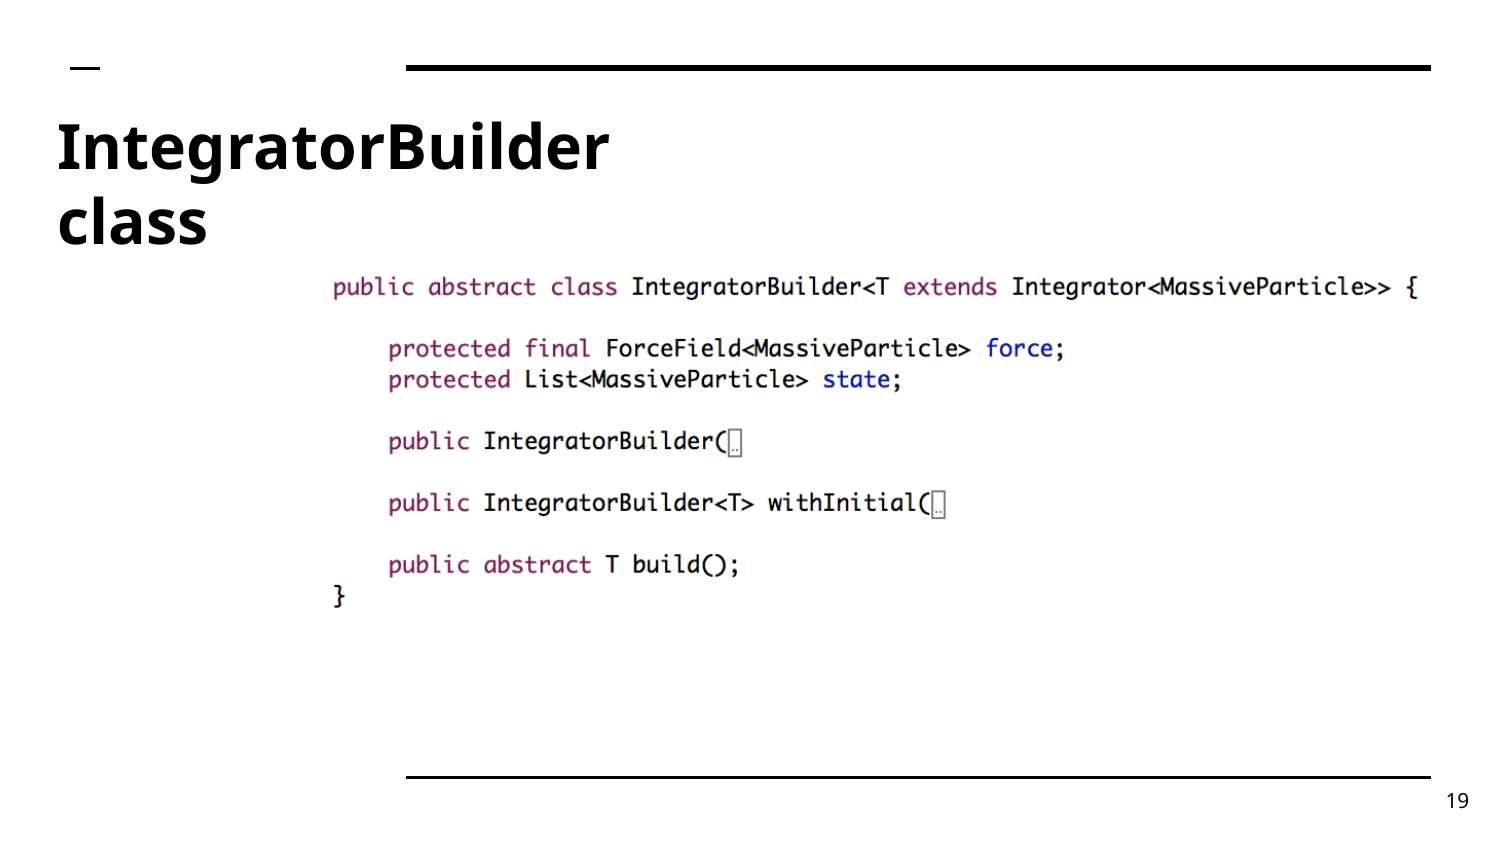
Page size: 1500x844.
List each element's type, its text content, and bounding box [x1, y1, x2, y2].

slide_number ‹#› [1394, 769, 1484, 834]
title IntegratorBuilder class [42, 91, 1080, 197]
picture [328, 265, 1439, 620]
